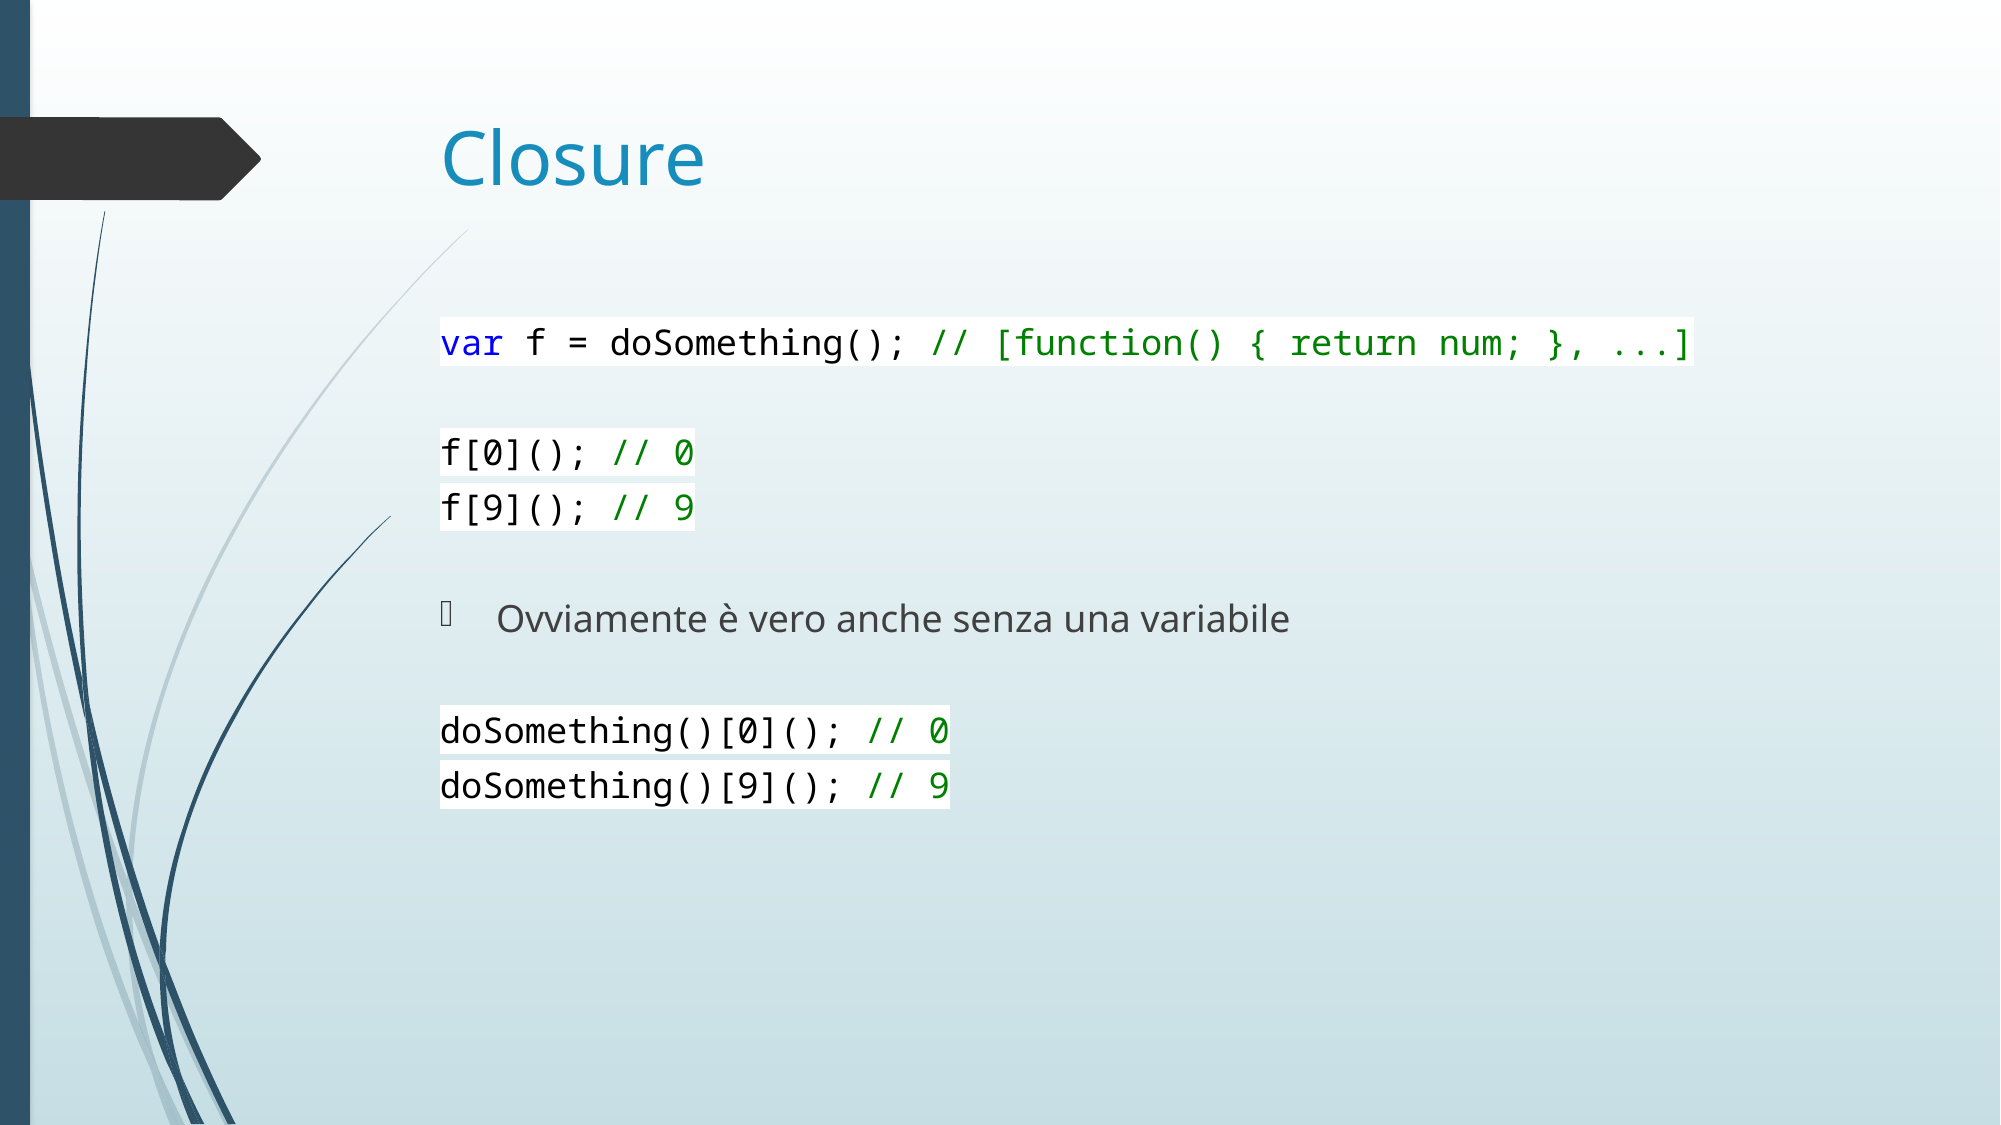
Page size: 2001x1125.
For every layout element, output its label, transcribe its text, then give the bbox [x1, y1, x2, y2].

list var f = doSomething(); // [function() { return num; }, ...] f[0](); // 0 f[9](); // 9 Ovviamente è vero anche senza una variabile doSomething()[0](); // 0 doSomething()[9](); // 9 [424, 312, 1888, 1075]
title Closure [425, 102, 1888, 312]
